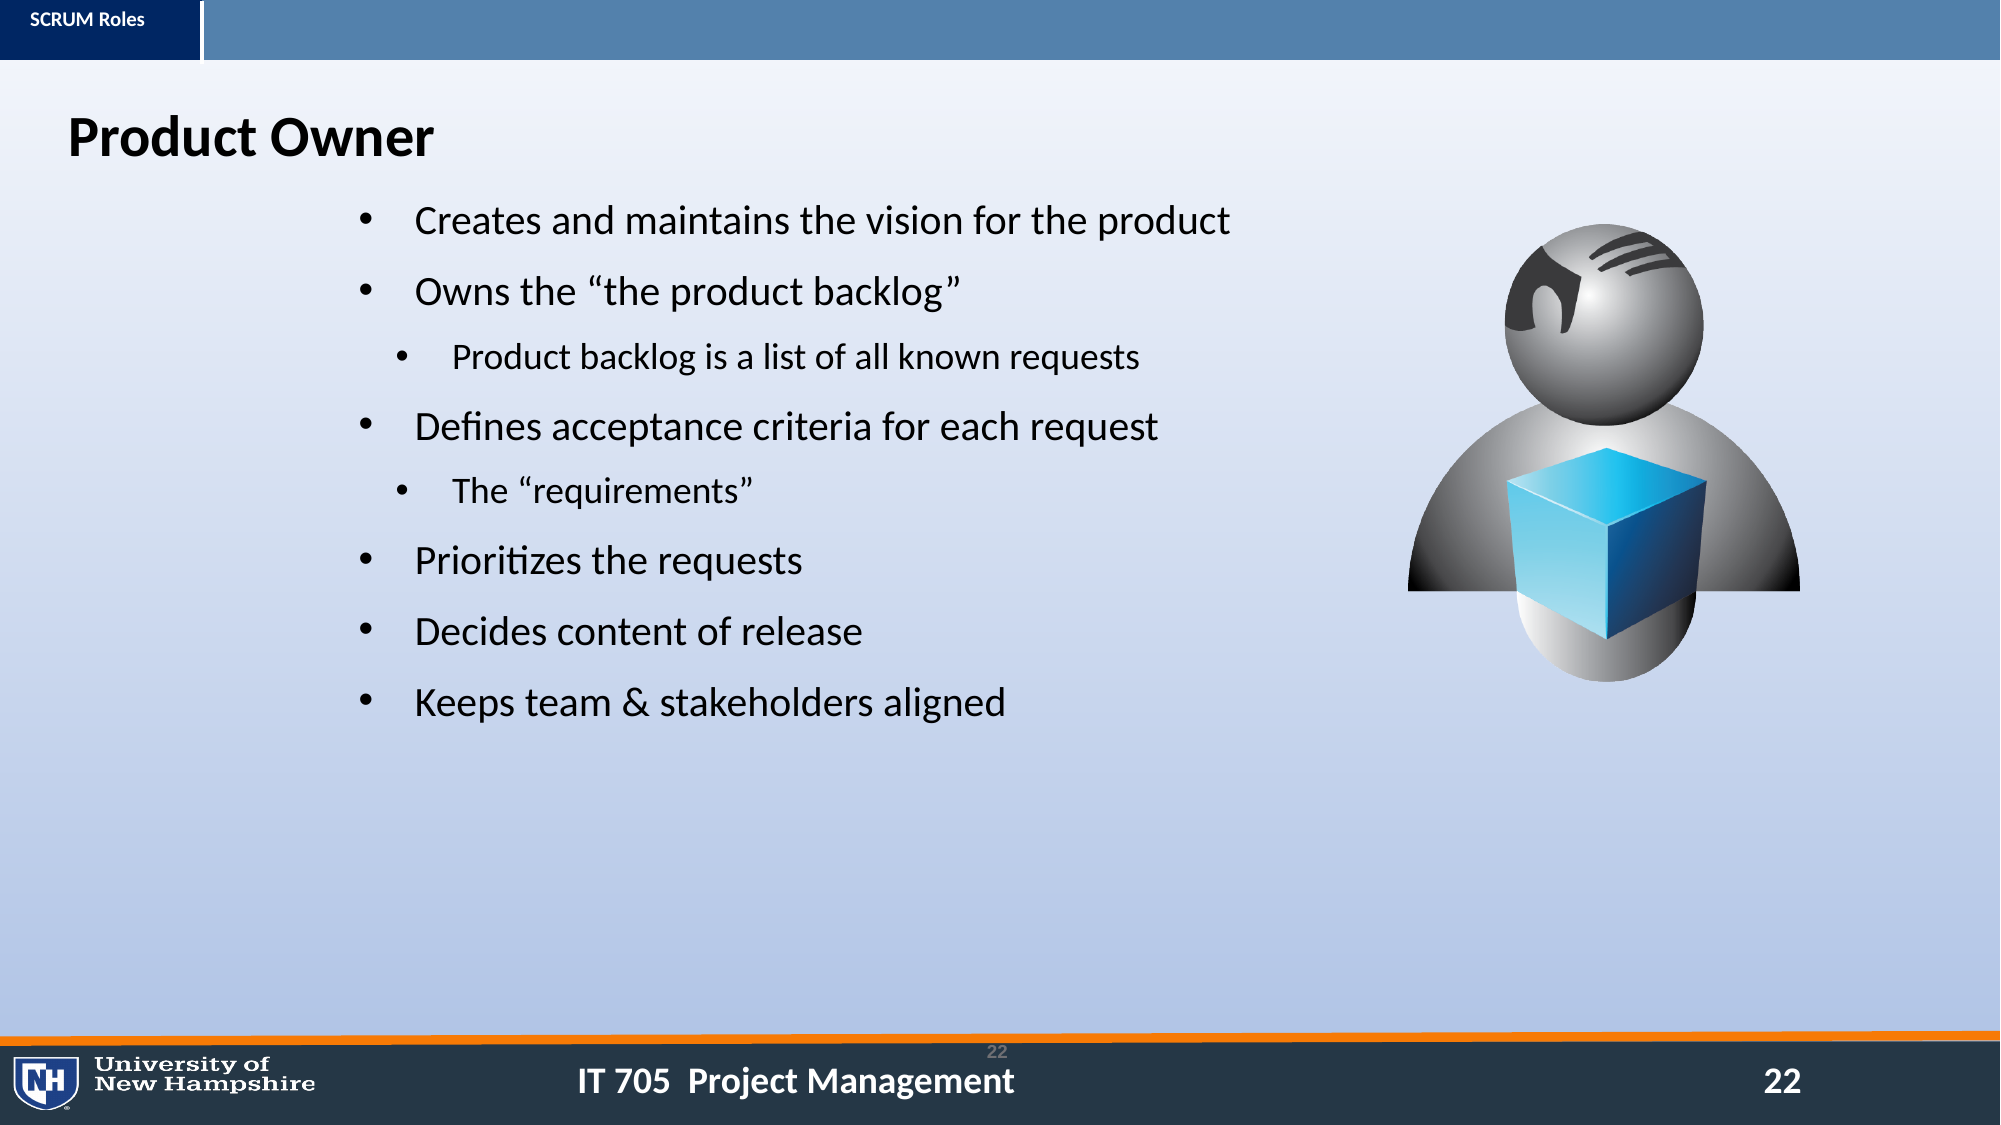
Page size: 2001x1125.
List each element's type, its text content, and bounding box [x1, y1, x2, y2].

list Creates and maintains the vision for the product Owns the “the product backlog” Product backlog is a list of all known requests Defines acceptance criteria for each request The “requirements” Prioritizes the requests Decides content of release Keeps team & stakeholders aligned [343, 185, 1358, 964]
picture [1408, 224, 1800, 682]
list Product Owner [53, 98, 1800, 225]
